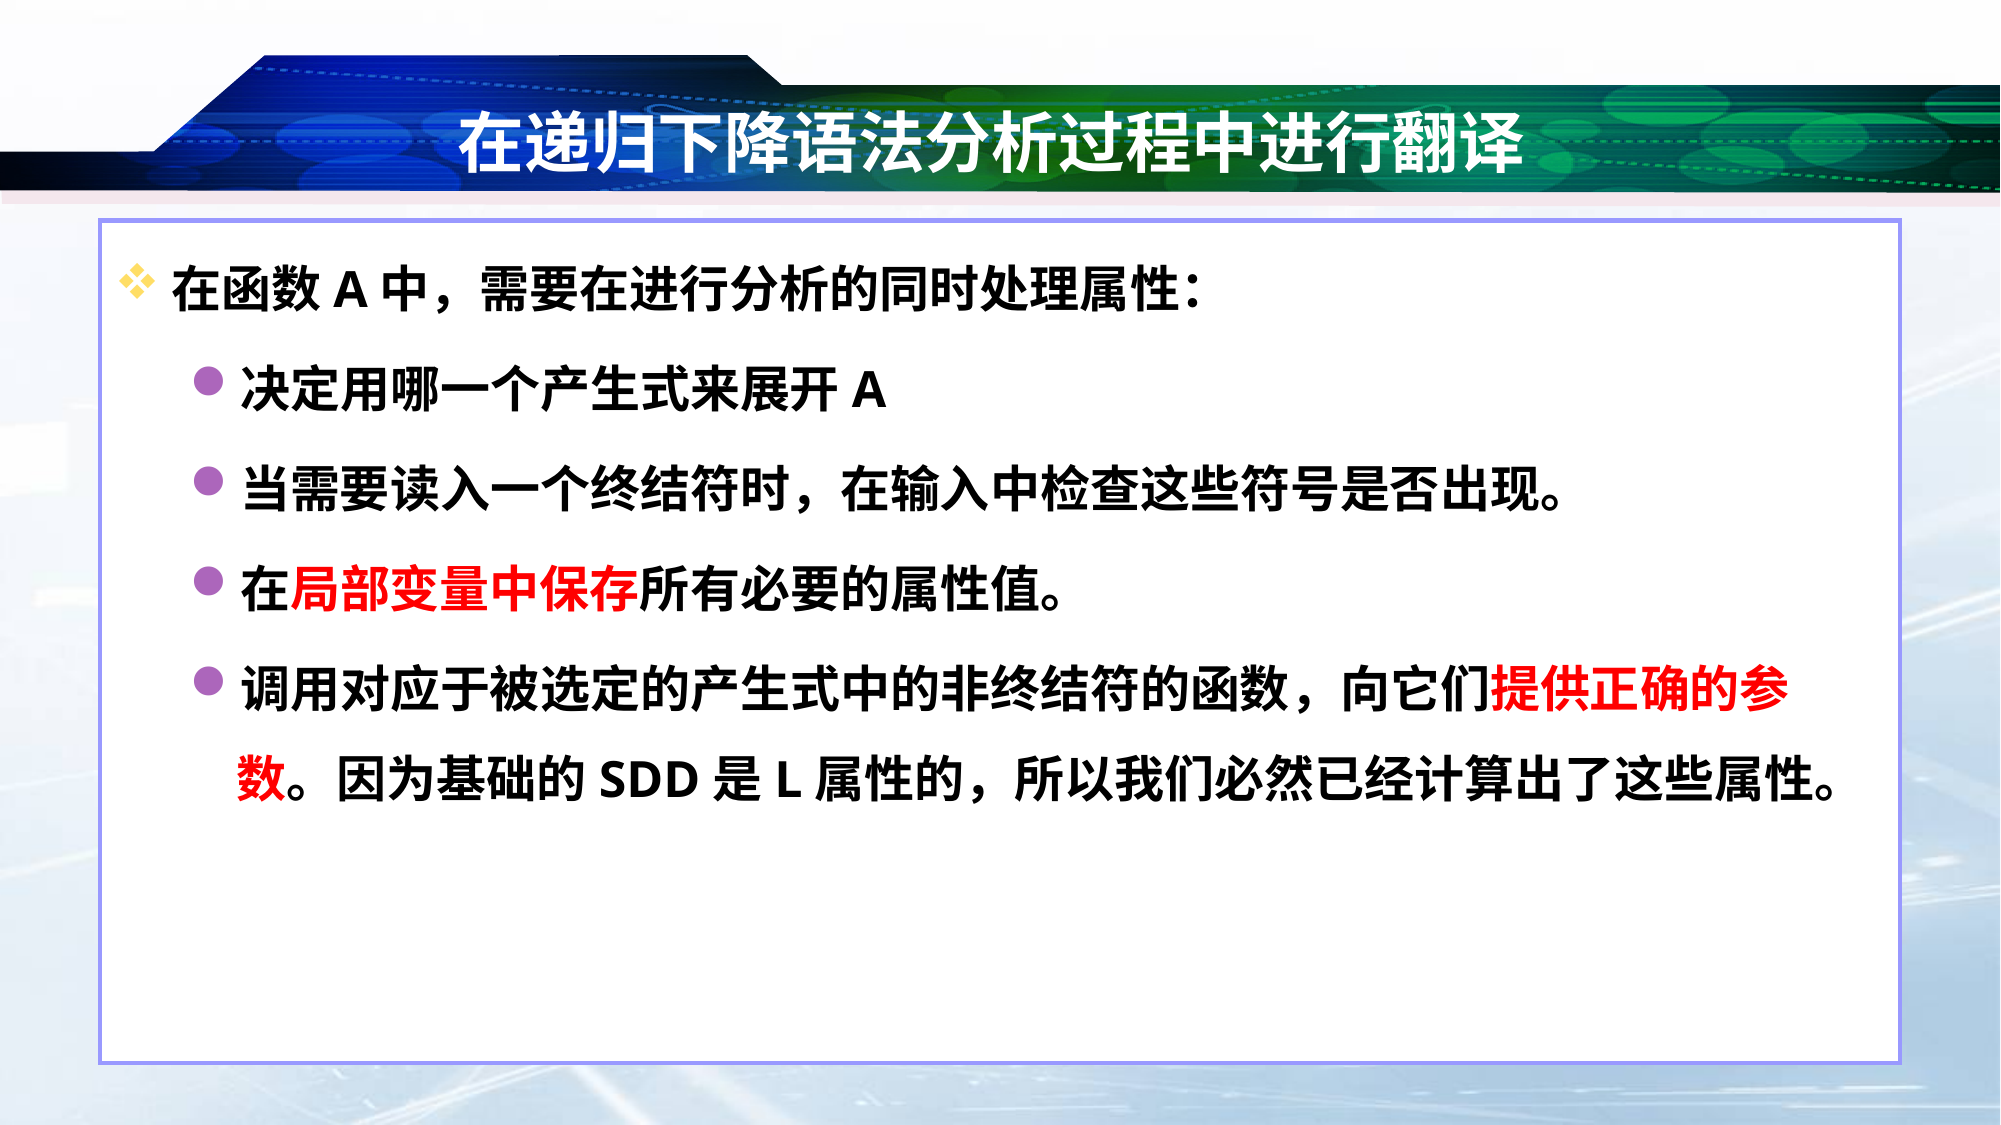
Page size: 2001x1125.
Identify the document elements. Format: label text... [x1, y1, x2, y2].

title 在递归下降语法分析过程中进行翻译 [133, 94, 1851, 188]
picture [0, 0, 2001, 1125]
list 在函数A中，需要在进行分析的同时处理属性： 决定用哪一个产生式来展开A 当需要读入一个终结符时，在输入中检查这些符号是否出现。 在局部变量中保存所有必要的属性值。 调用对应于被选定的产生式中的非终结符的函数，向它们提供正确的参数。因为基础的SDD是L属性的，所以我们必然已经计算出了这些属性。 [99, 220, 1901, 1064]
